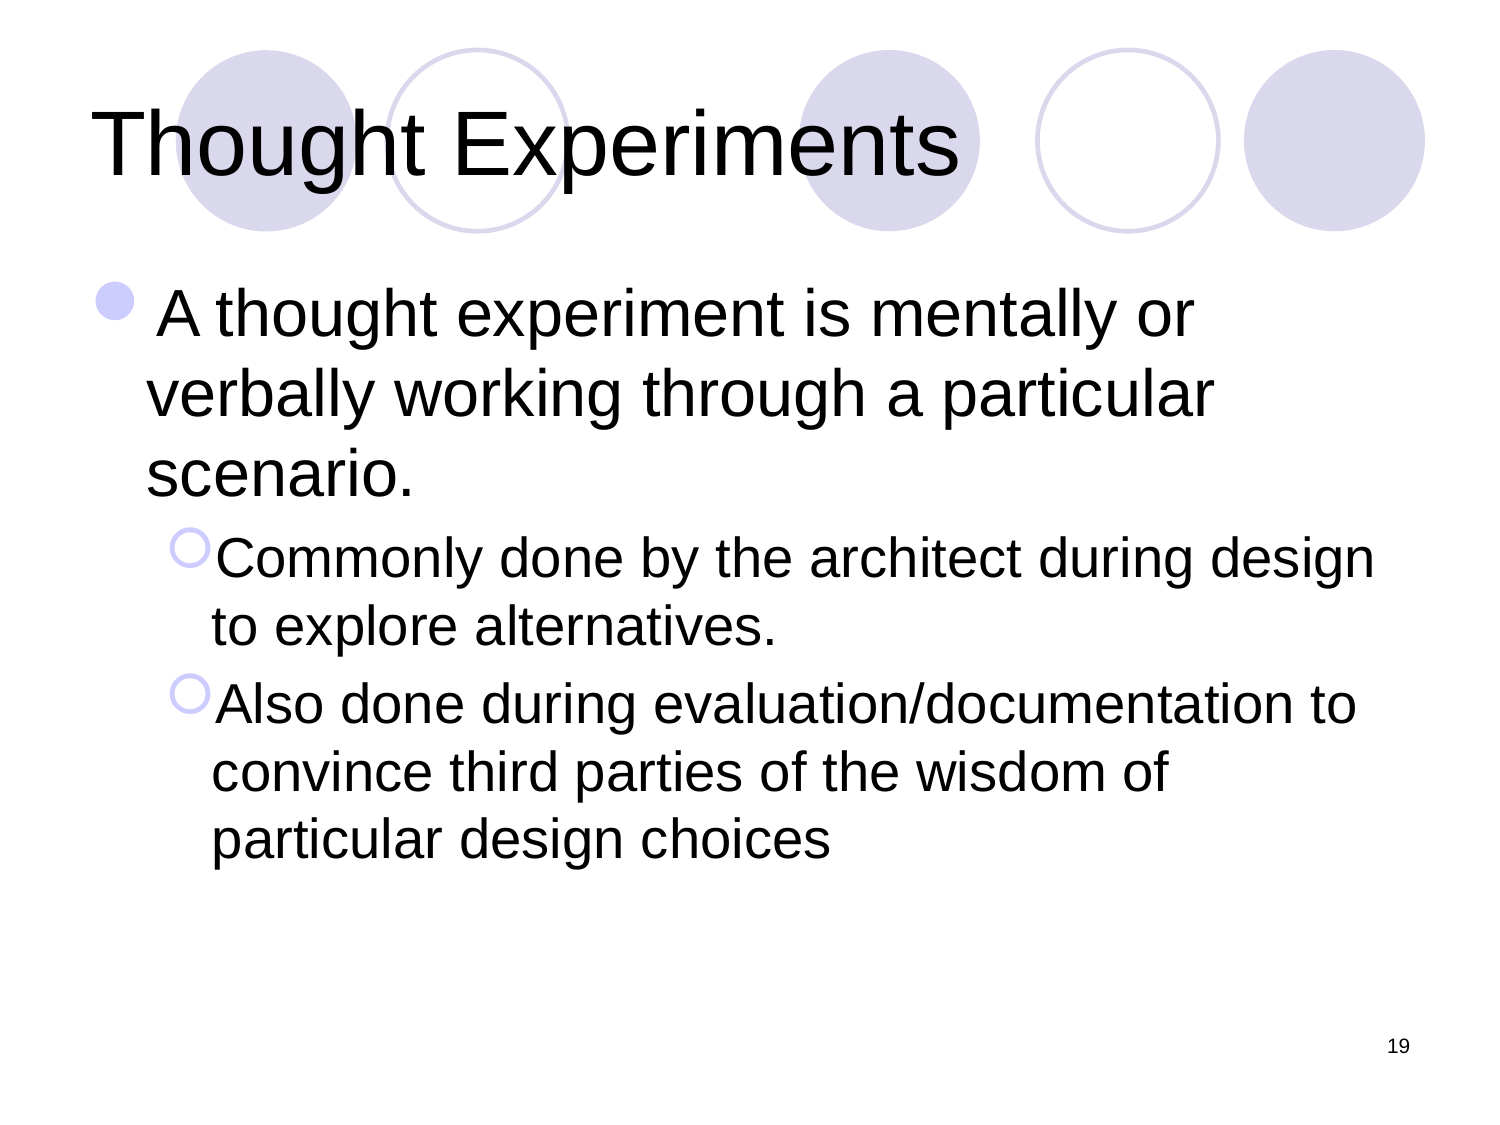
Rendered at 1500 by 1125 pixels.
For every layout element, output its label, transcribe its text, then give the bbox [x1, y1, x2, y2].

slide_number 19 [1074, 1025, 1425, 1100]
title Thought Experiments [75, 45, 1425, 233]
list A thought experiment is mentally or verbally working through a particular scenario. Commonly done by the architect during design to explore alternatives. Also done during evaluation/documentation to convince third parties of the wisdom of particular design choices [75, 262, 1425, 1006]
